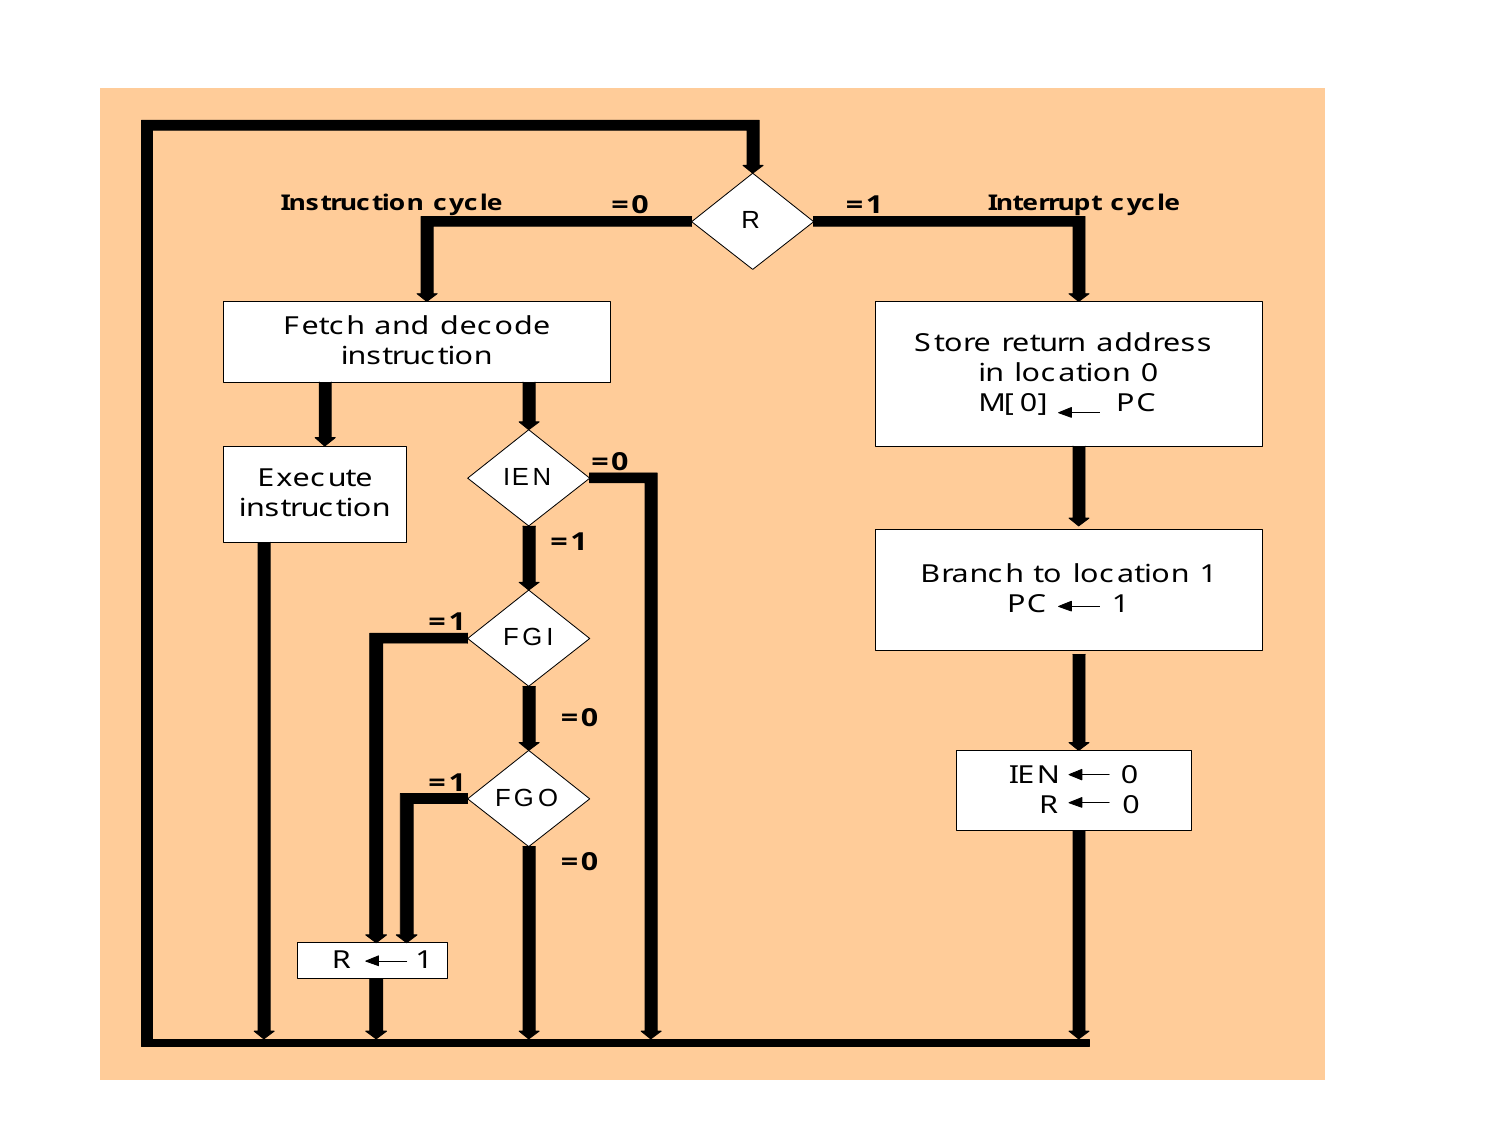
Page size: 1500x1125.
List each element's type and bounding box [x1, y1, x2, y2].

text_box [99, 87, 1326, 1080]
